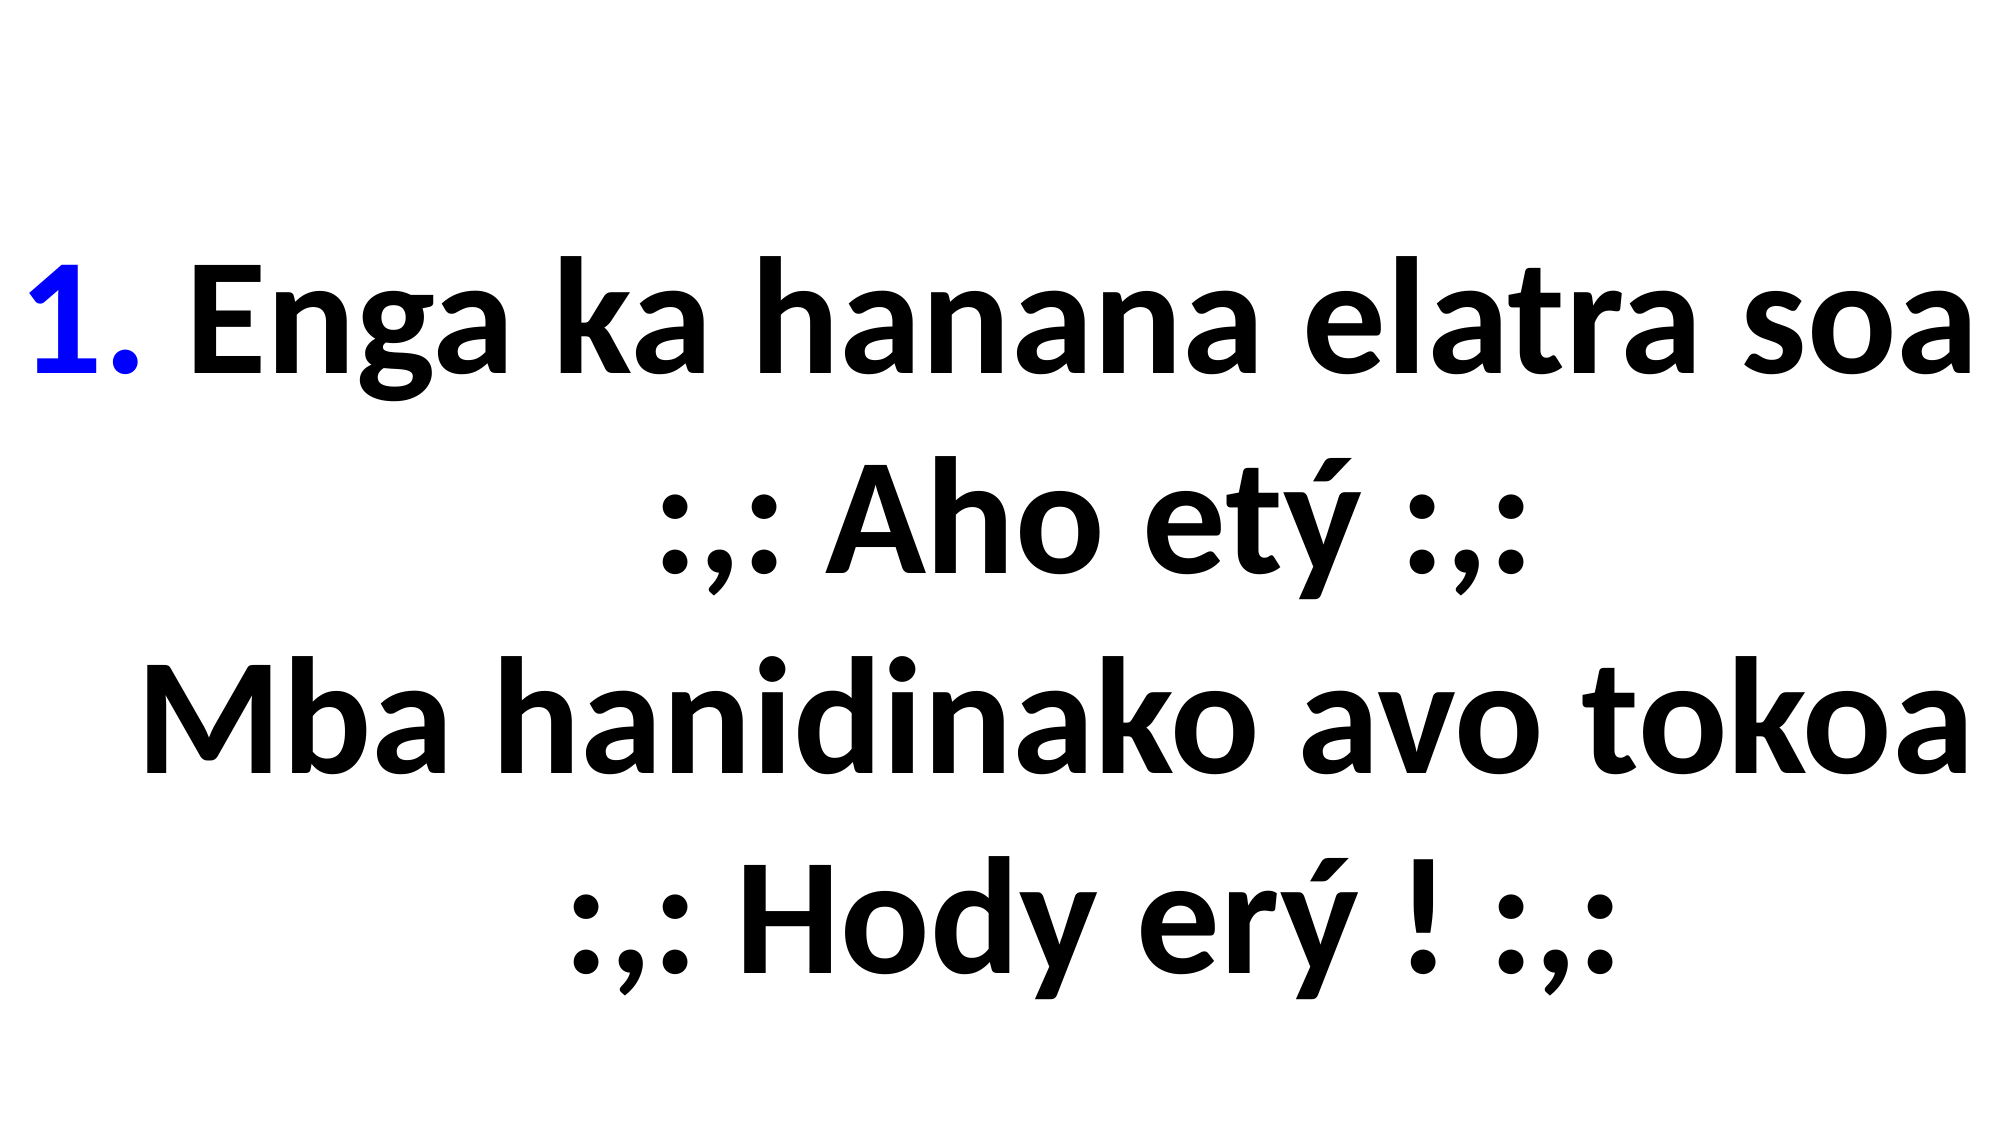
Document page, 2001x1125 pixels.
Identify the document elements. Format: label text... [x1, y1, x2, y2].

text_box 1. Enga ka hanana elatra soa :,: Aho etý :,: Mba hanidinako avo tokoa :,: Hody erý ! :,: [0, 199, 2000, 1014]
